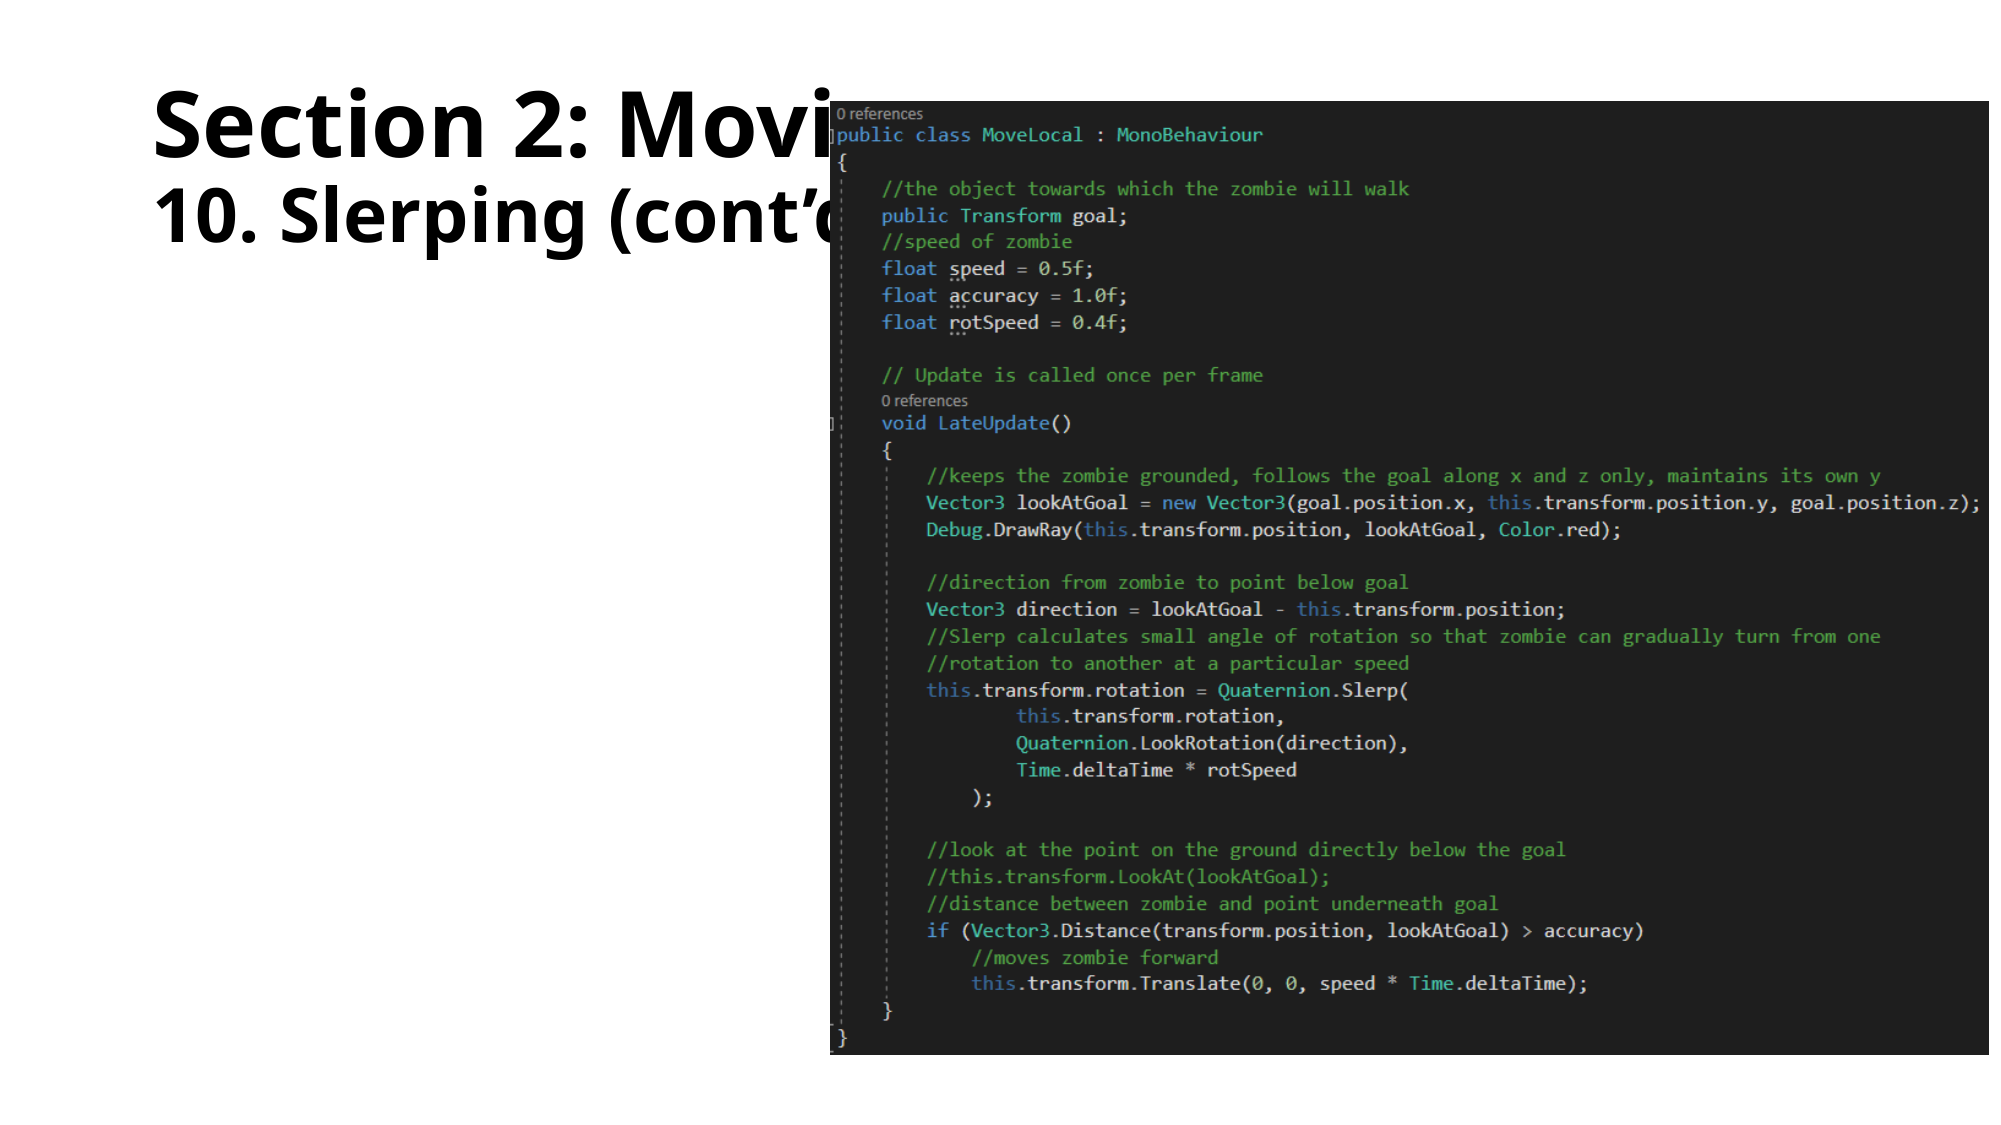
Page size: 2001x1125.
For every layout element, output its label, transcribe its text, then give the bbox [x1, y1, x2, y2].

picture [830, 101, 1989, 1055]
title Section 2: Moving 10. Slerping (cont’d) [137, 59, 1863, 278]
